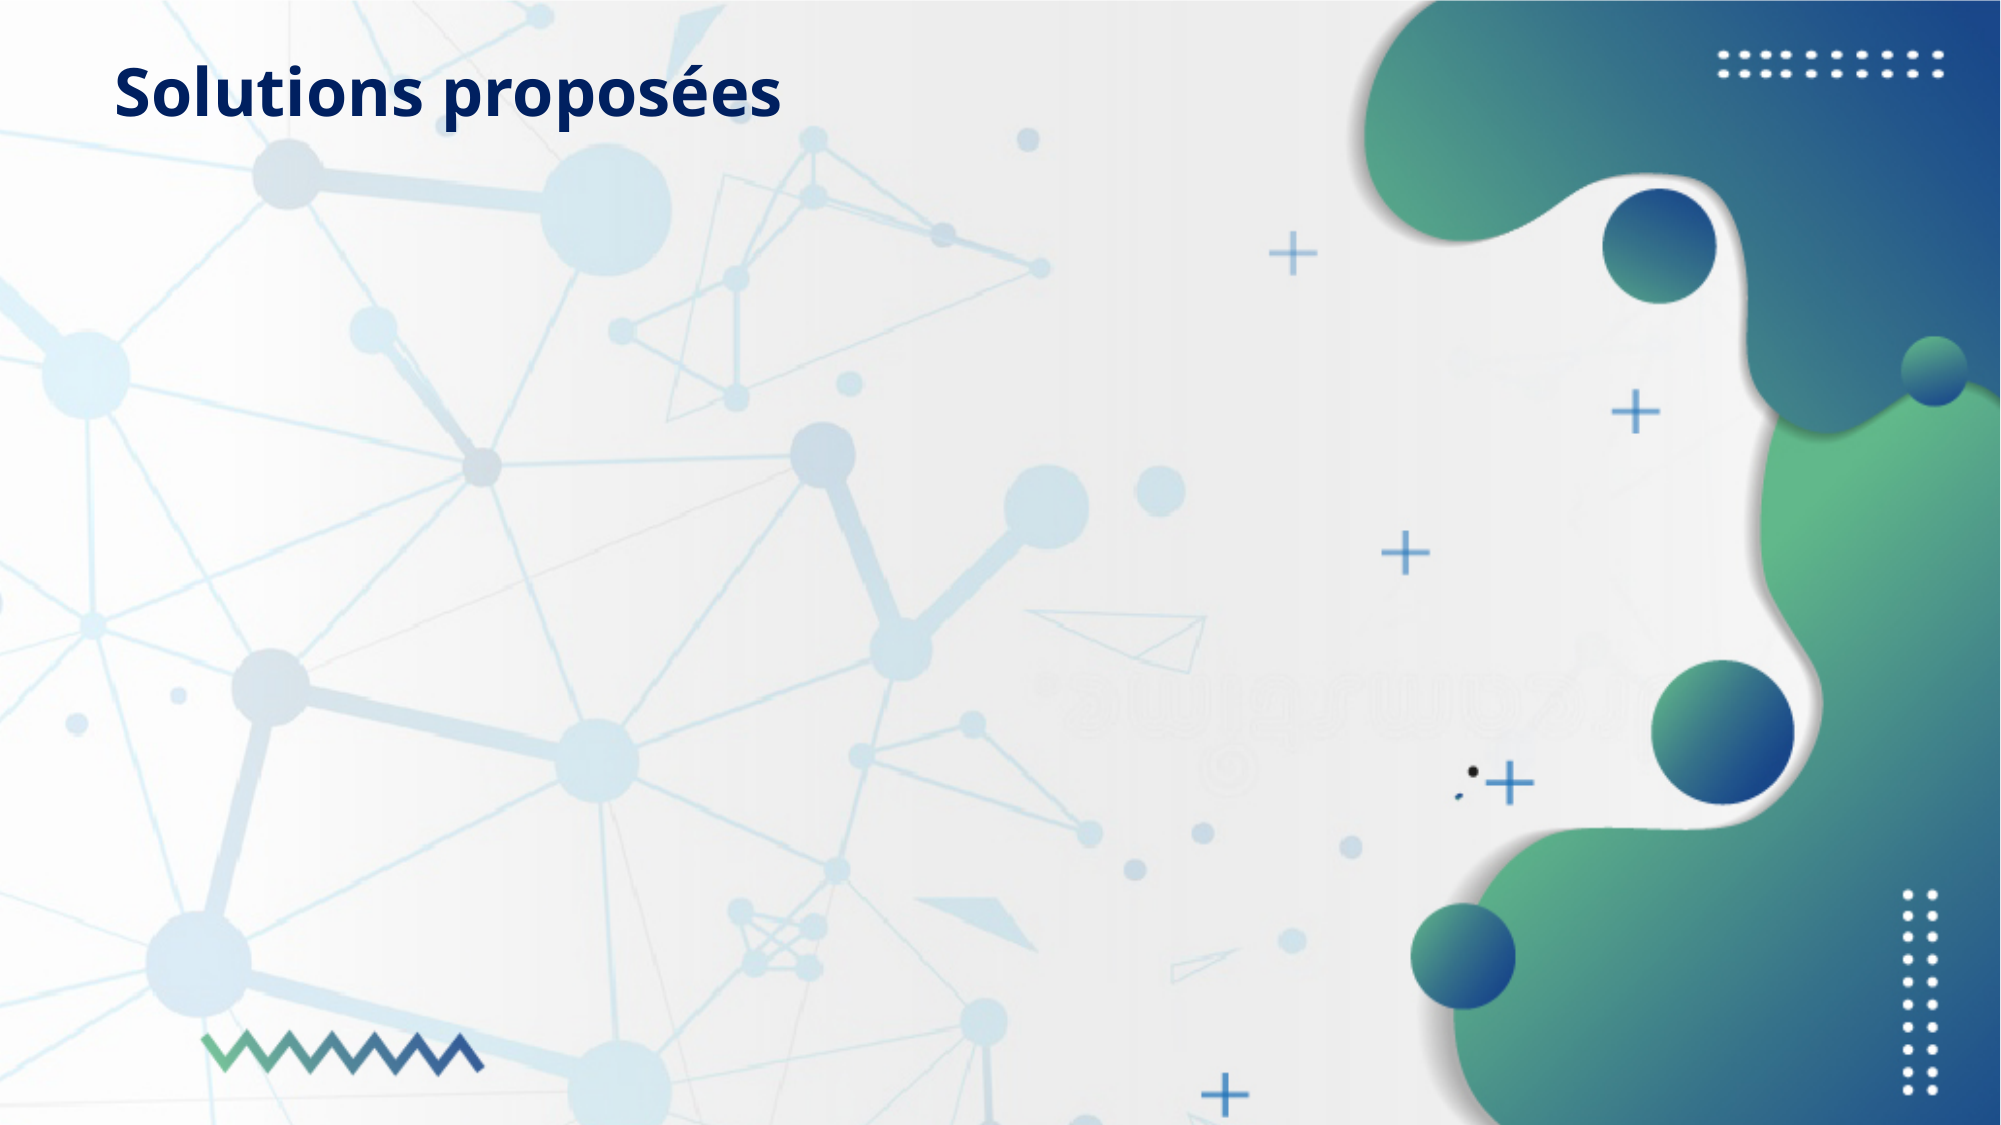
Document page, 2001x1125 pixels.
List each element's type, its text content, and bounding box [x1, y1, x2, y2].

picture [0, 0, 2001, 1125]
title Solutions proposées [99, 45, 1918, 143]
